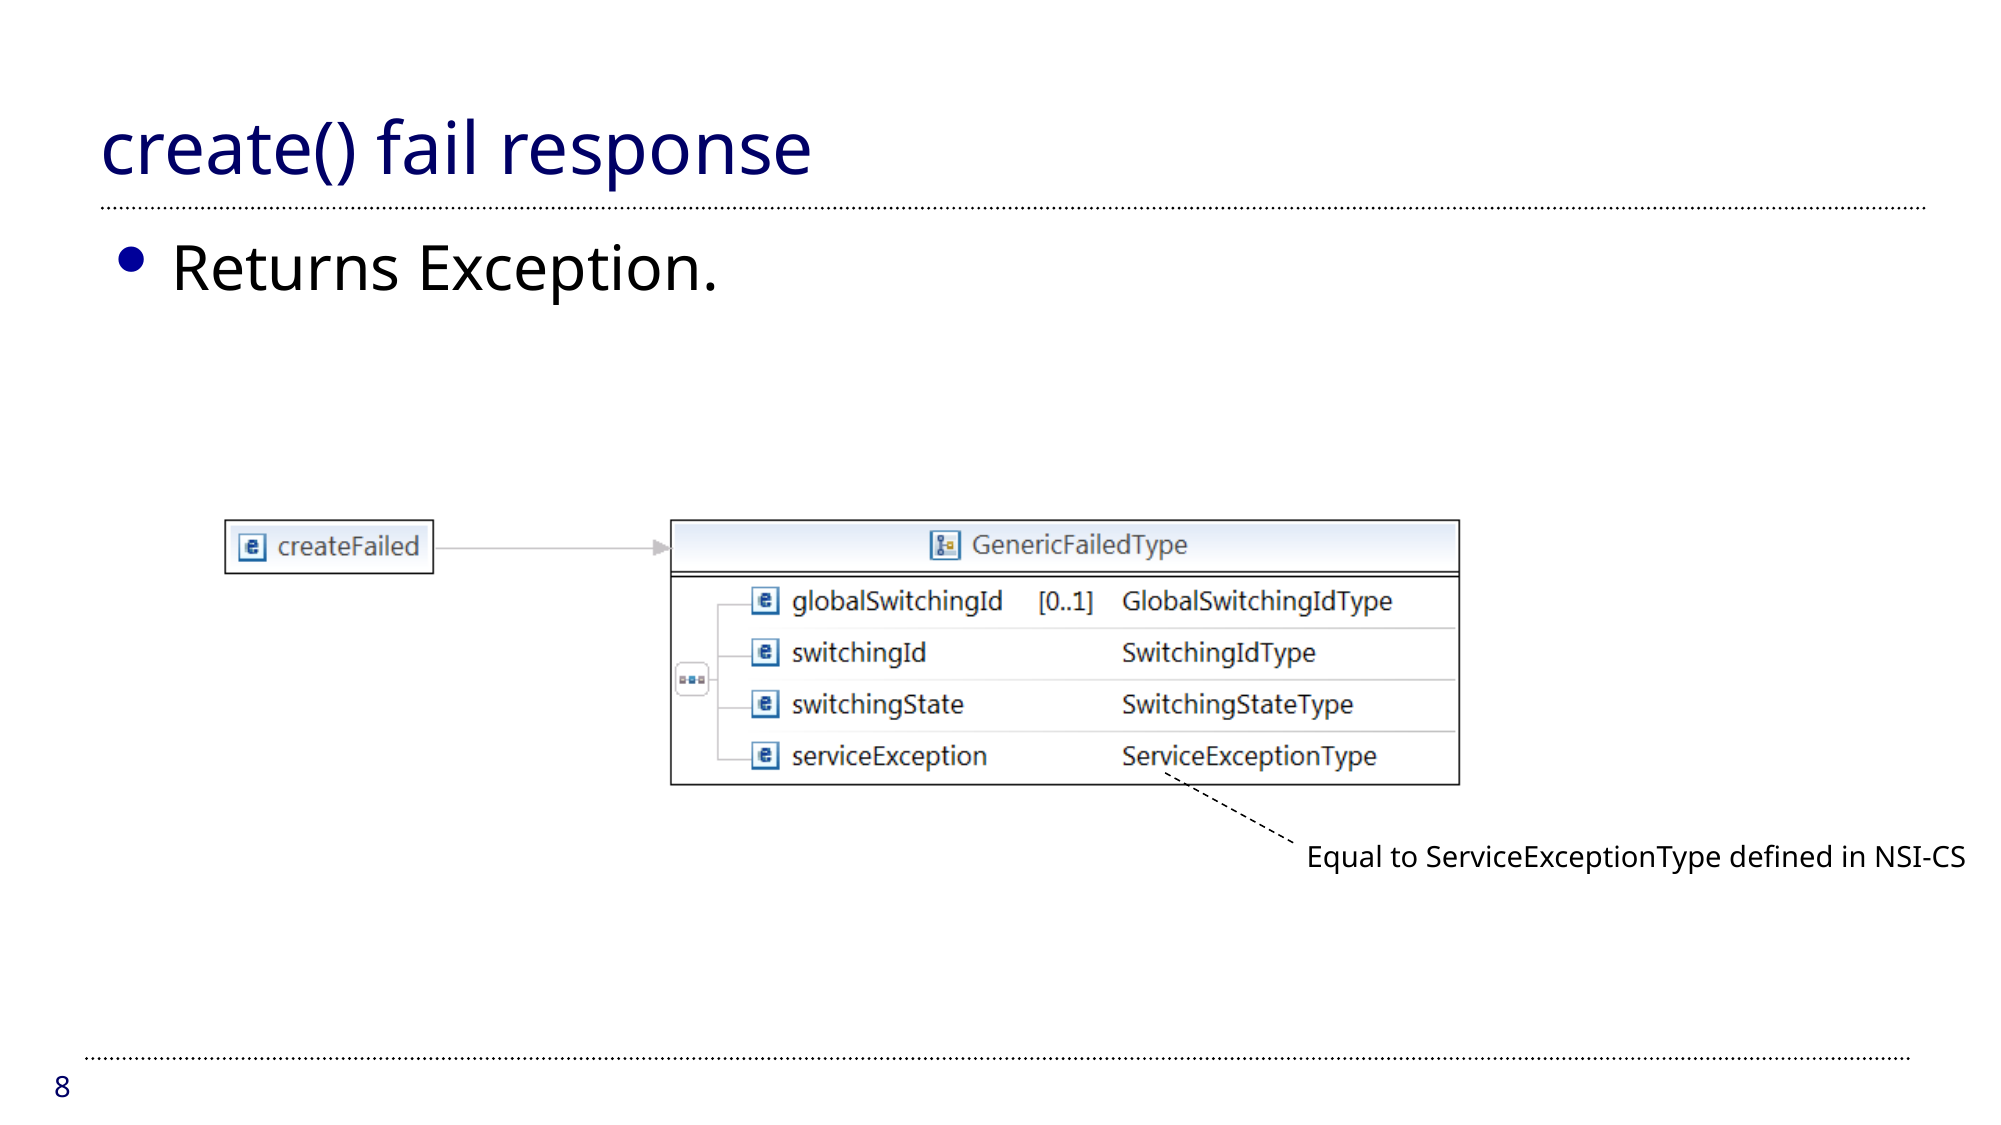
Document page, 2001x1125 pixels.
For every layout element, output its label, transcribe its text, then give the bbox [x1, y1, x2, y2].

title create() fail response [85, 78, 1914, 198]
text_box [1163, 771, 1294, 843]
list Returns Exception. [99, 219, 1900, 504]
slide_number 8 [39, 1070, 173, 1116]
text_box Equal to ServiceExceptionType defined in NSI-CS [1291, 830, 1982, 881]
picture [220, 514, 1465, 793]
